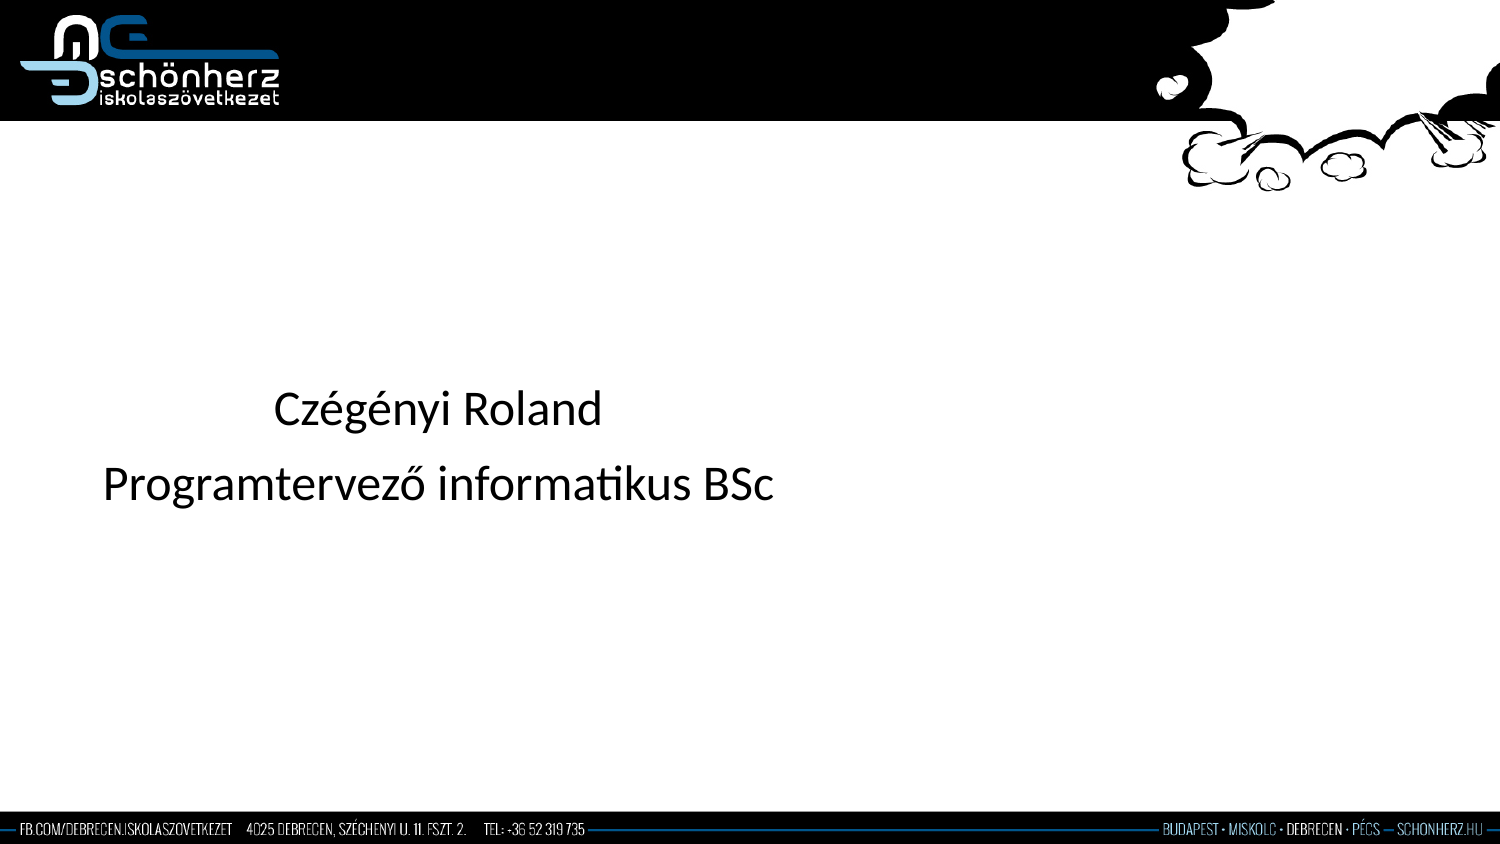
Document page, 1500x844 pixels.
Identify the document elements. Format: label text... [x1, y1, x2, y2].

picture [0, 0, 1500, 844]
subtitle Czégényi Roland Programtervező informatikus BSc [60, 374, 817, 564]
